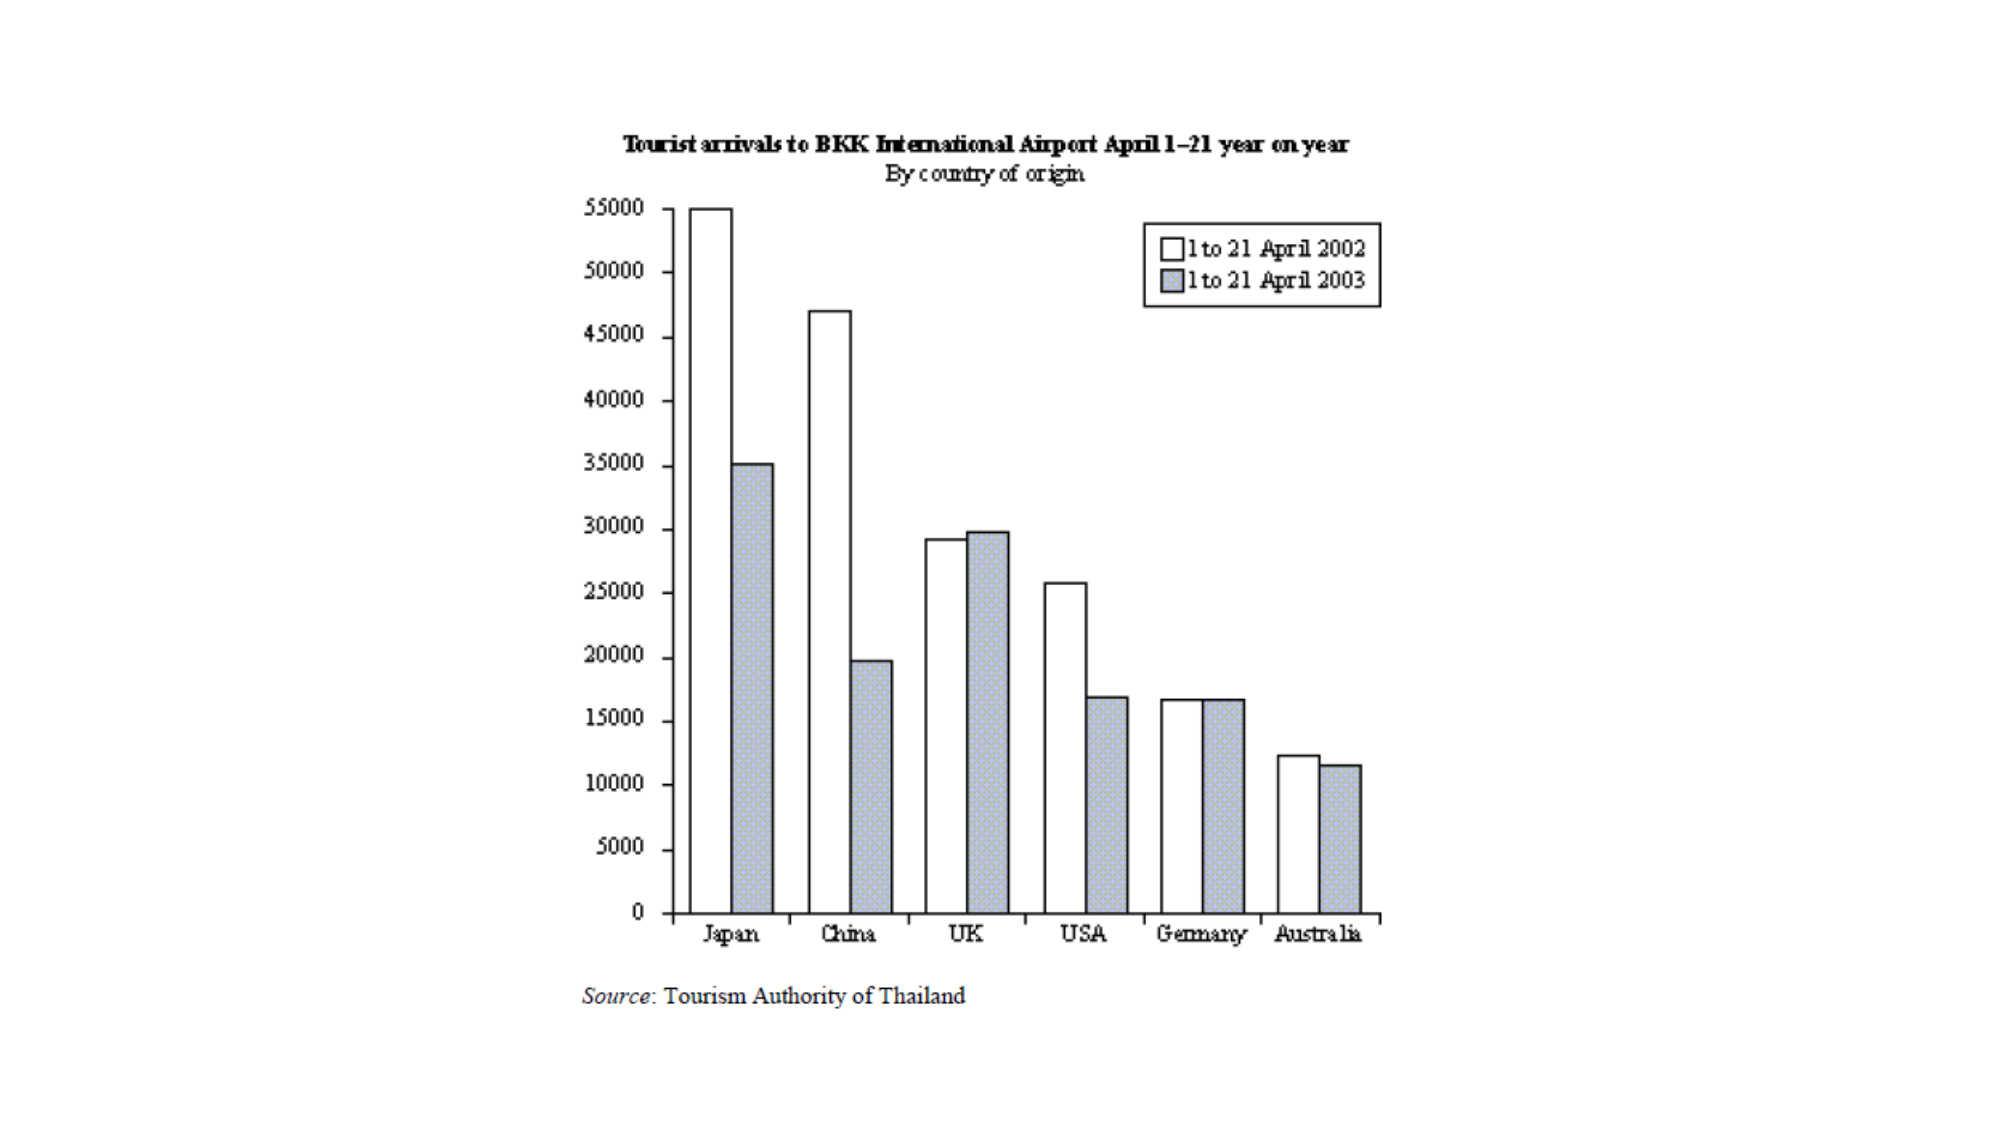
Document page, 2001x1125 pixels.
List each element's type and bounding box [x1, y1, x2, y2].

list [538, 105, 1462, 1020]
